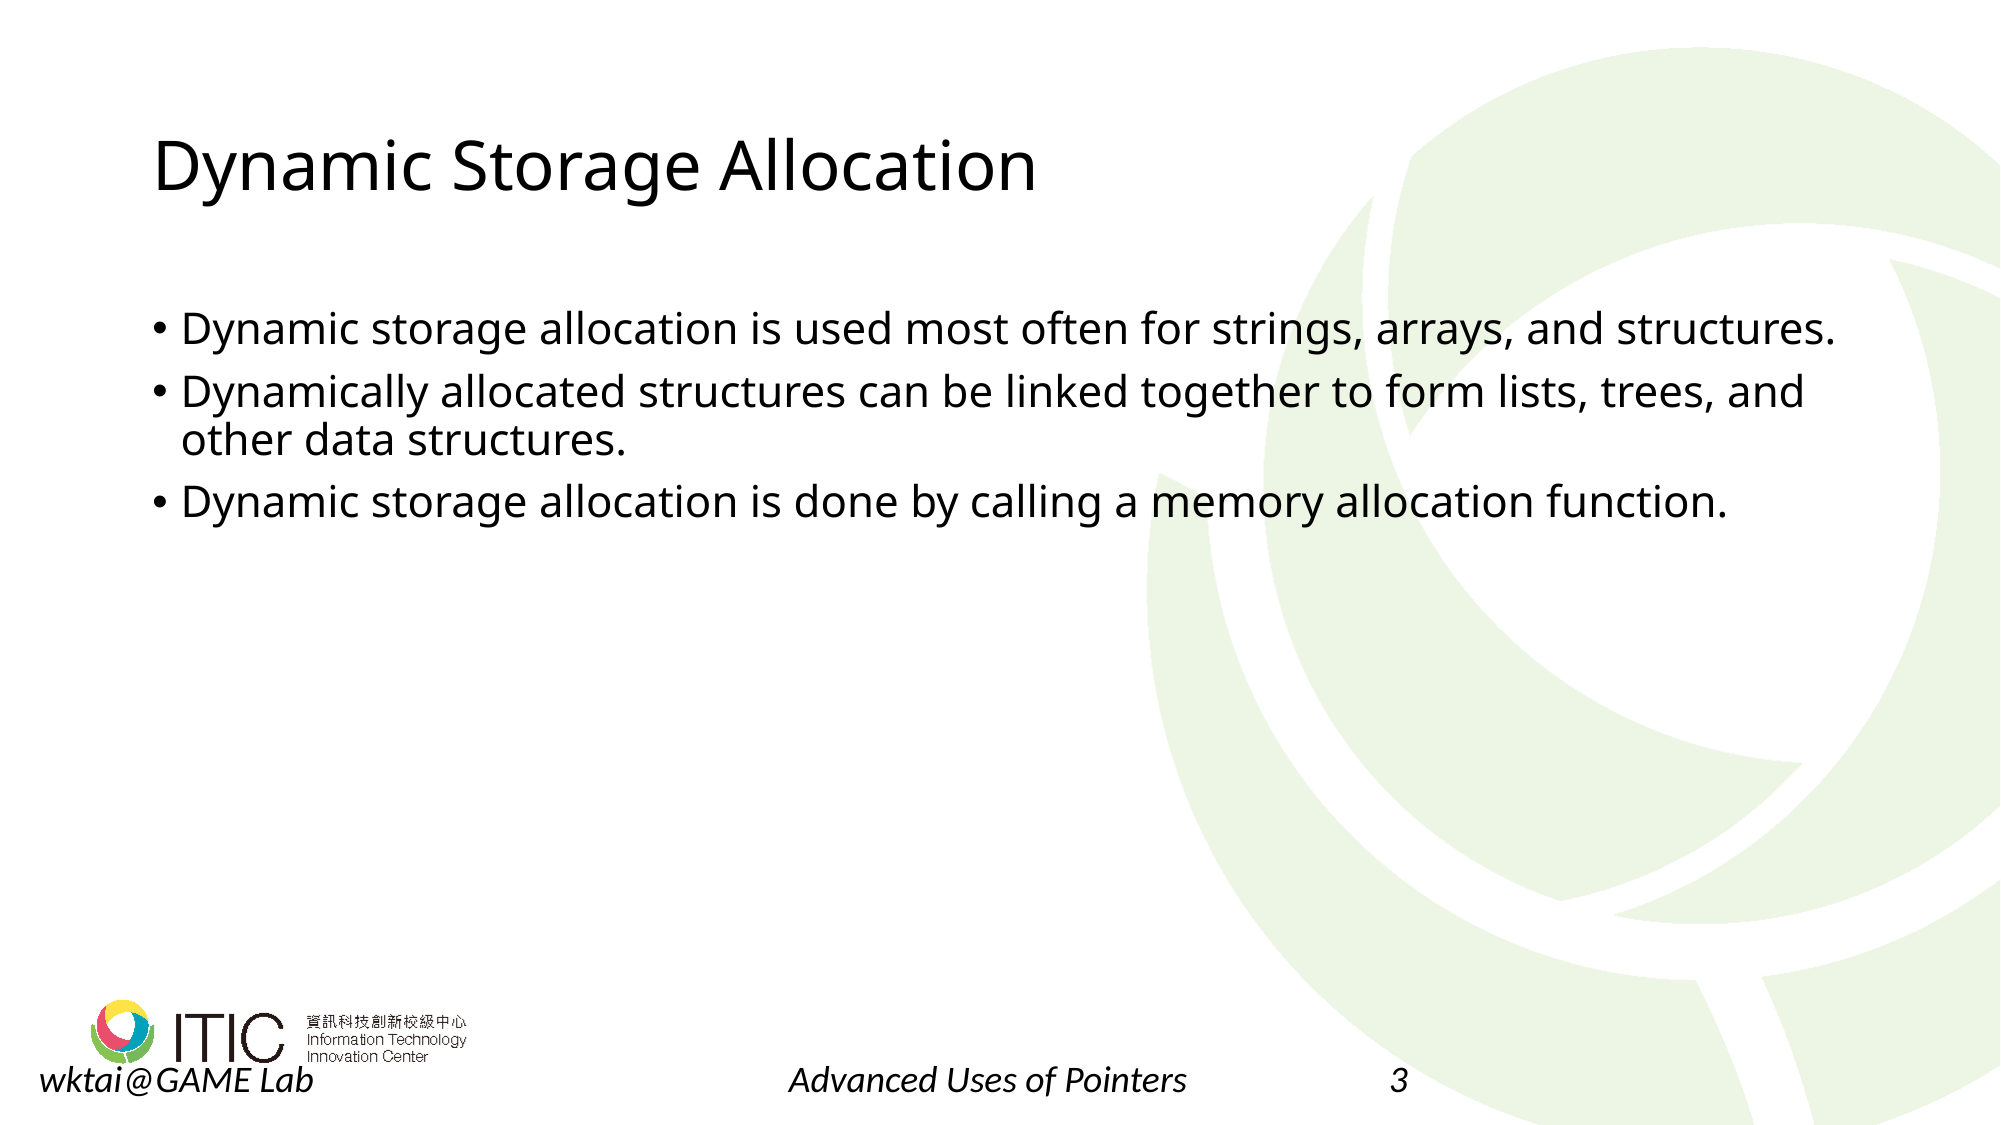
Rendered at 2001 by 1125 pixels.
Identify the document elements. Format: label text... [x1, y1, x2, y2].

list Dynamic storage allocation is used most often for strings, arrays, and structures. Dynamically allocated structures can be linked together to form lists, trees, and other data structures. Dynamic storage allocation is done by calling a memory allocation function. [137, 299, 1863, 1014]
title Dynamic Storage Allocation [137, 59, 1863, 278]
picture [0, 0, 2001, 1125]
